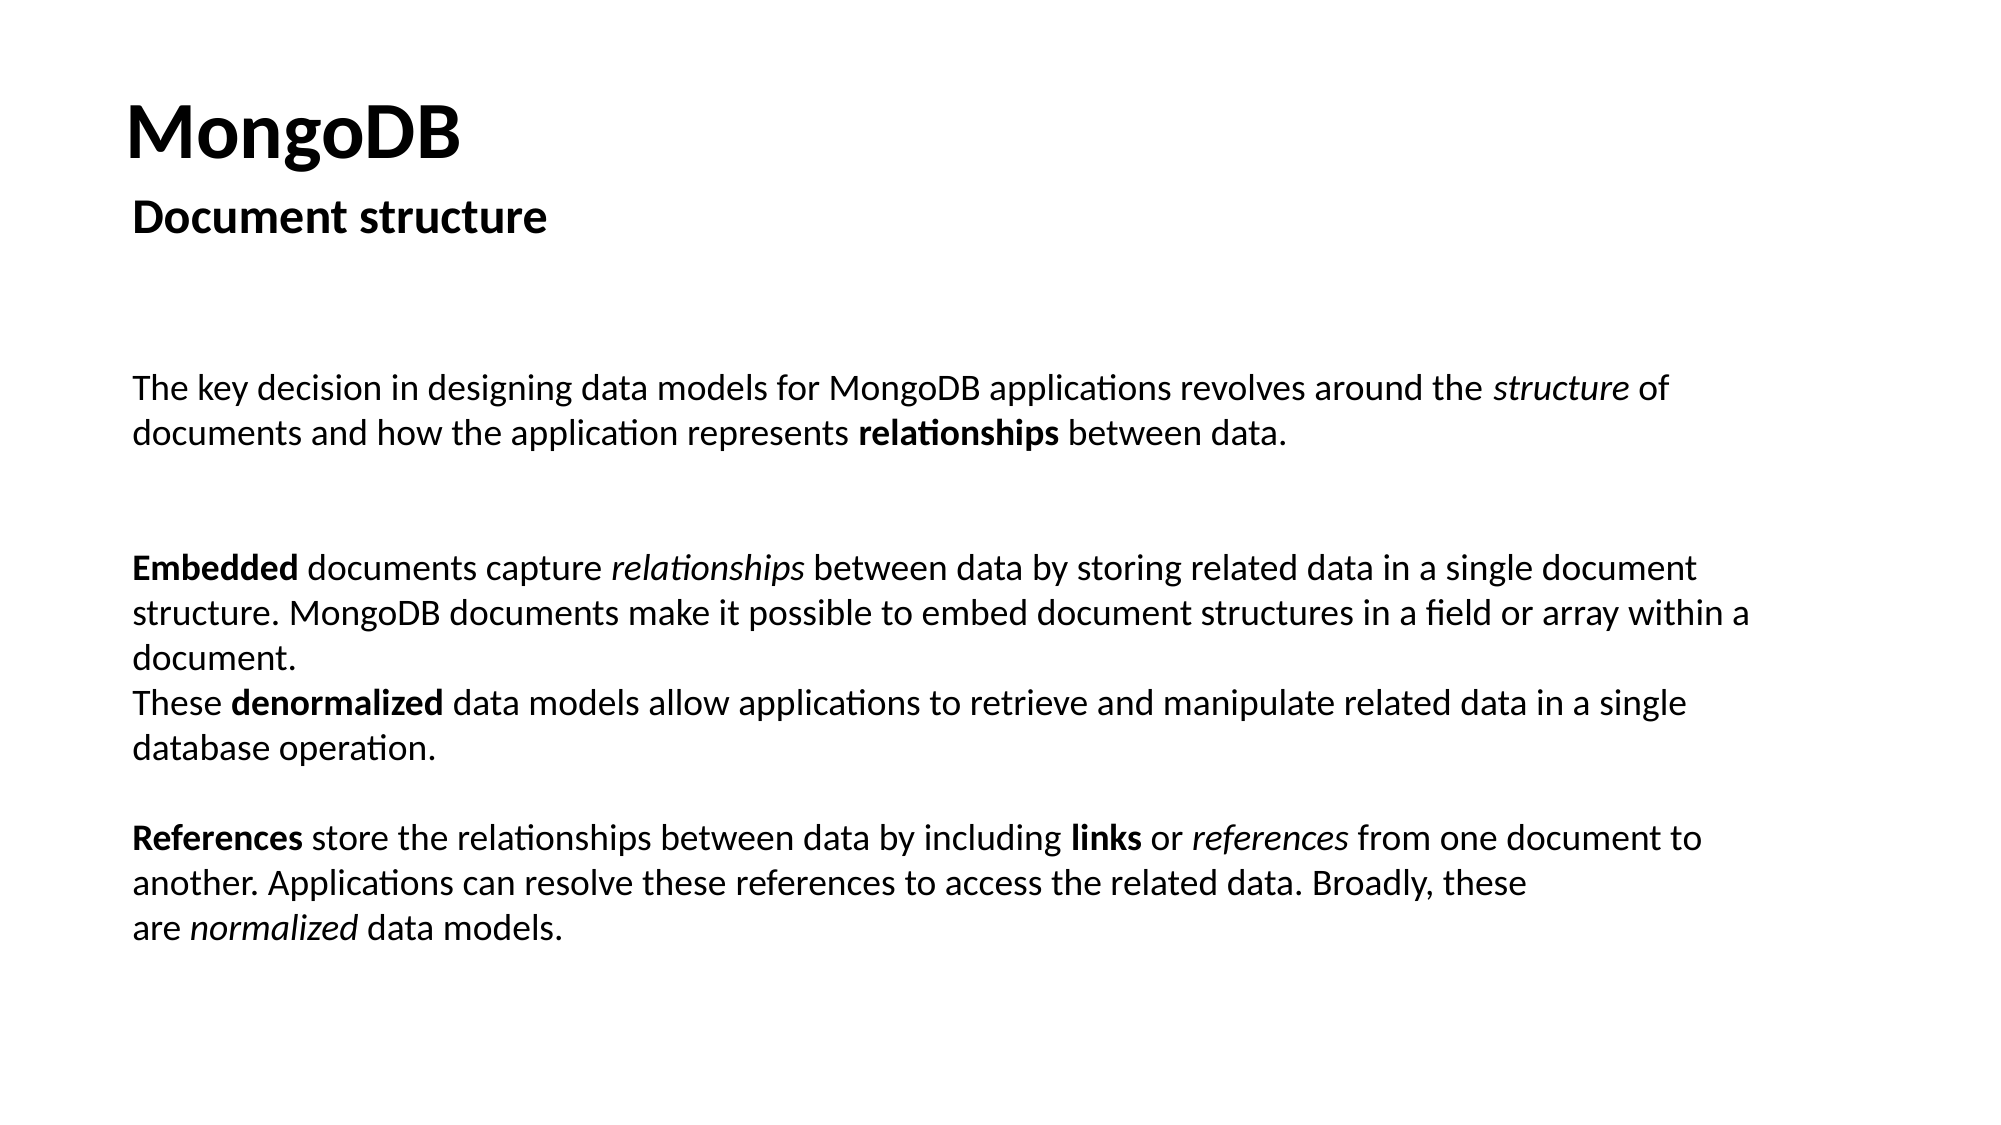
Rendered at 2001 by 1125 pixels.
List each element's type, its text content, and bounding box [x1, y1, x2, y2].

text_box MongoDB [110, 45, 1507, 207]
text_box Document structure The key decision in designing data models for MongoDB applications revolves around the structure of documents and how the application represents relationships between data. Embedded documents capture relationships between data by storing related data in a single document structure. MongoDB documents make it possible to embed document structures in a field or array within a document. These denormalized data models allow applications to retrieve and manipulate related data in a single database operation. References store the relationships between data by including links or references from one document to another. Applications can resolve these references to access the related data. Broadly, these are normalized data models. [117, 175, 1794, 1001]
